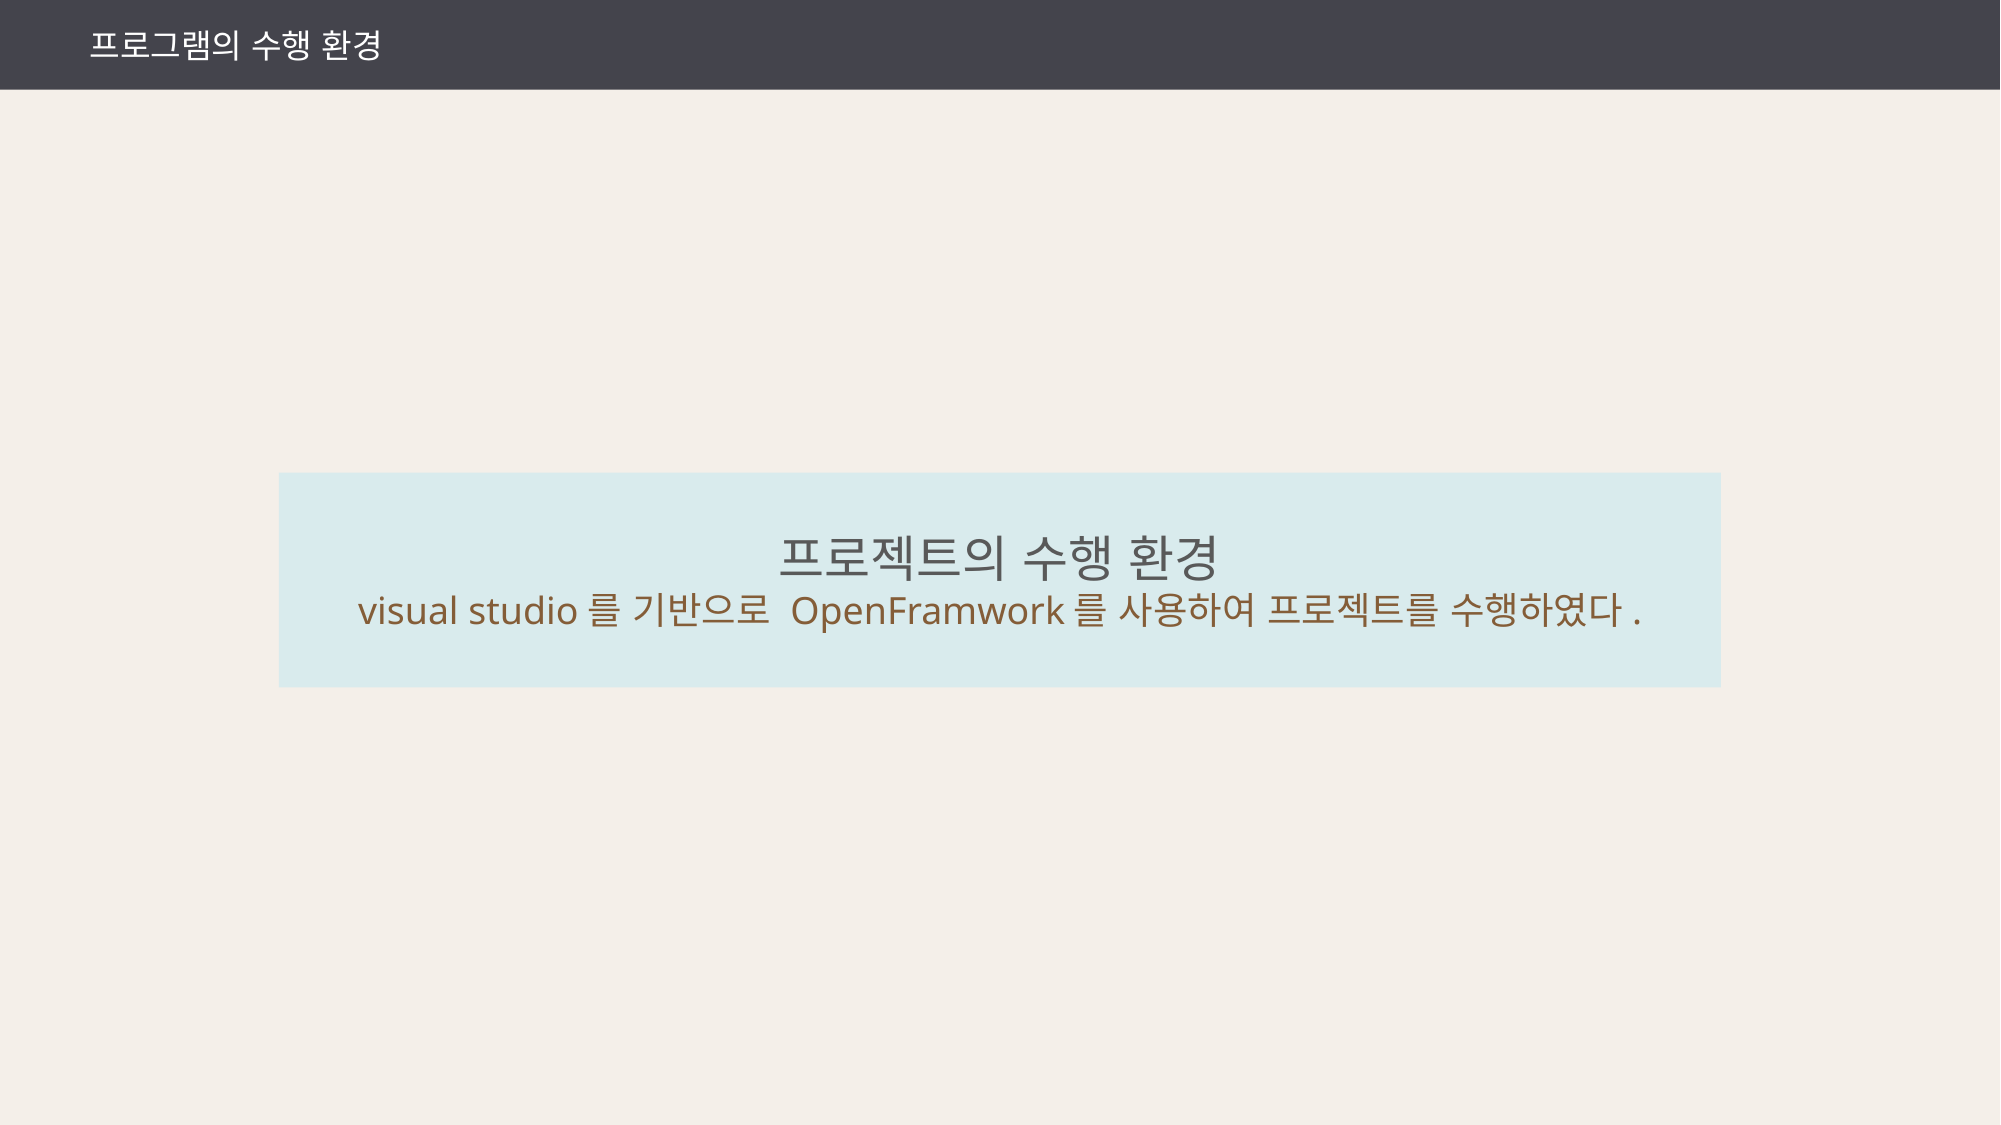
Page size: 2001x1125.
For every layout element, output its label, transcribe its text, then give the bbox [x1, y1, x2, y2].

text_box 프로그램의 수행 환경 [0, 0, 2000, 91]
text_box 프로젝트의 수행 환경 visual studio를 기반으로 OpenFramwork를 사용하여 프로젝트를 수행하였다. [278, 471, 1722, 688]
